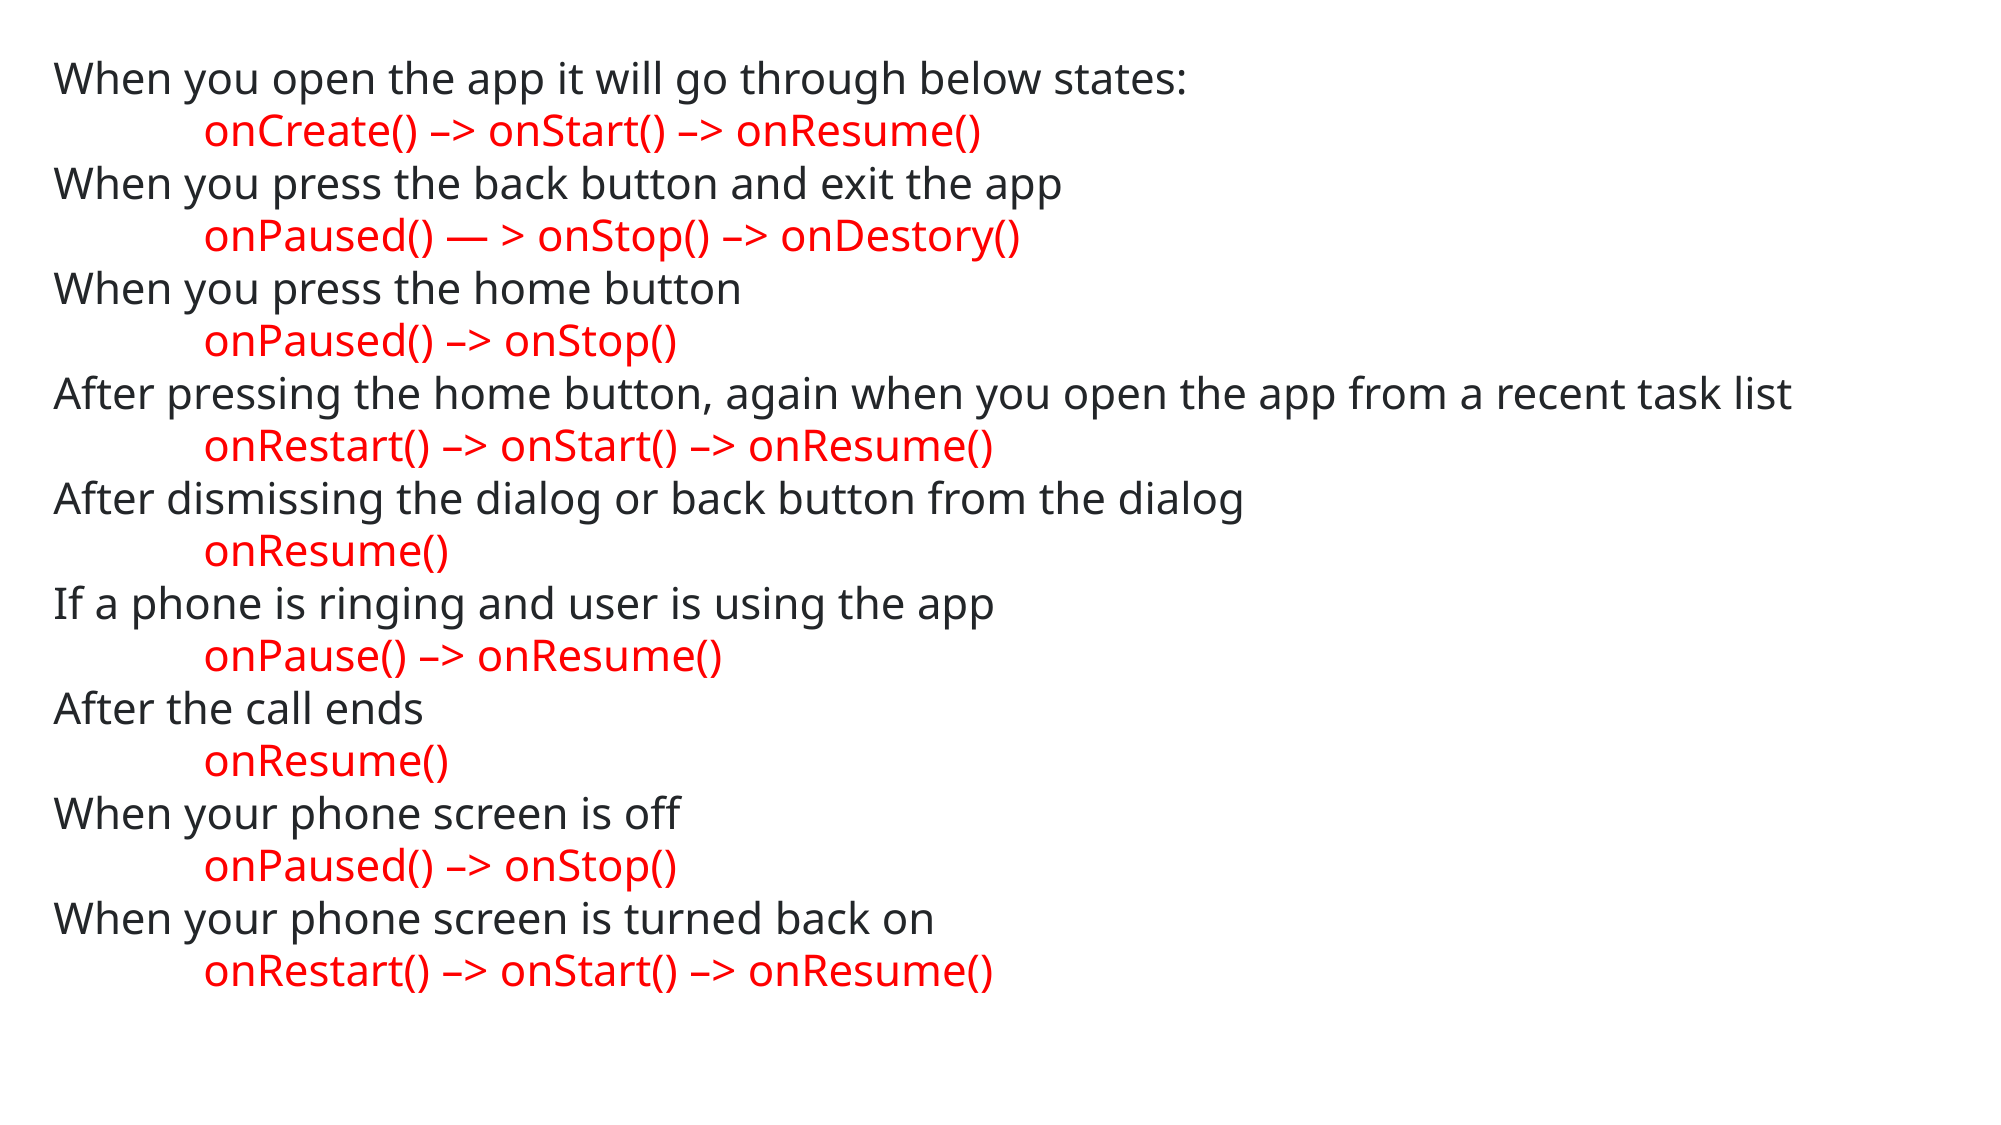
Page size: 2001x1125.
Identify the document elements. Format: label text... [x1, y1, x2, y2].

text_box When you open the app it will go through below states: onCreate() –> onStart() –> onResume() When you press the back button and exit the app onPaused() — > onStop() –> onDestory() When you press the home button onPaused() –> onStop() After pressing the home button, again when you open the app from a recent task list onRestart() –> onStart() –> onResume() After dismissing the dialog or back button from the dialog onResume() If a phone is ringing and user is using the app onPause() –> onResume() After the call ends onResume() When your phone screen is off onPaused() –> onStop() When your phone screen is turned back on onRestart() –> onStart() –> onResume() [33, 40, 1967, 1006]
